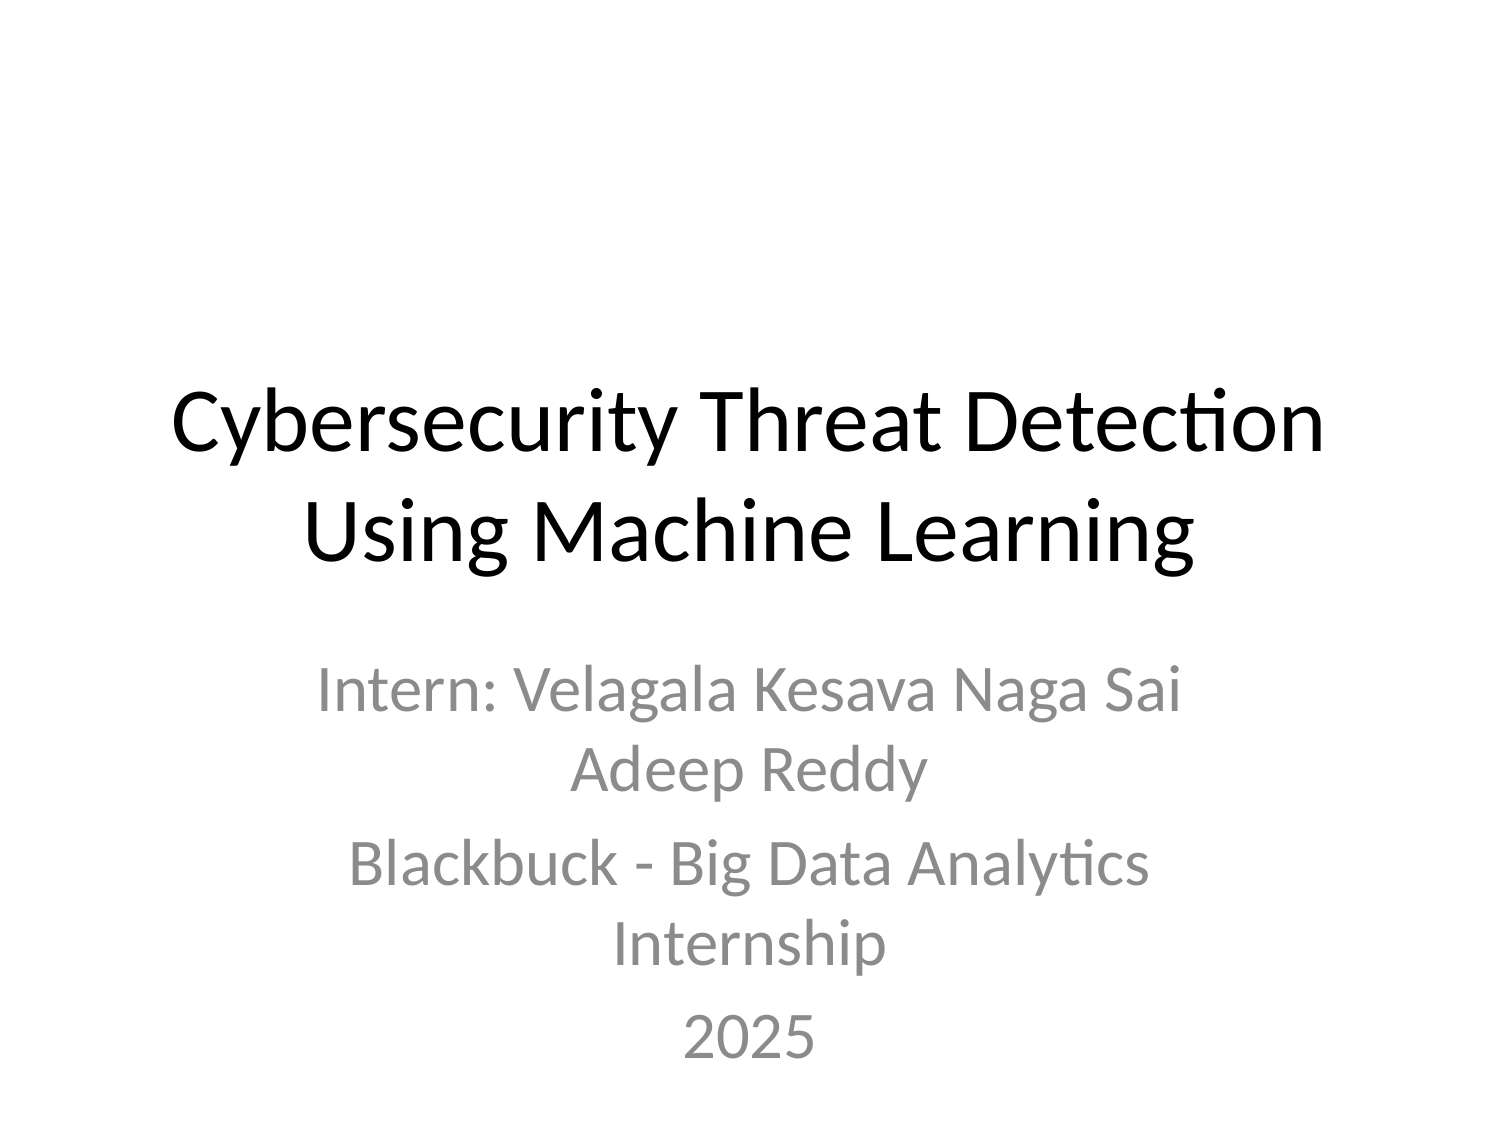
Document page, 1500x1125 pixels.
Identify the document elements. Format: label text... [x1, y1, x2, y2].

title Cybersecurity Threat Detection Using Machine Learning [112, 349, 1388, 591]
subtitle Intern: Velagala Kesava Naga Sai Adeep Reddy Blackbuck - Big Data Analytics Internship 2025 [225, 637, 1275, 925]
